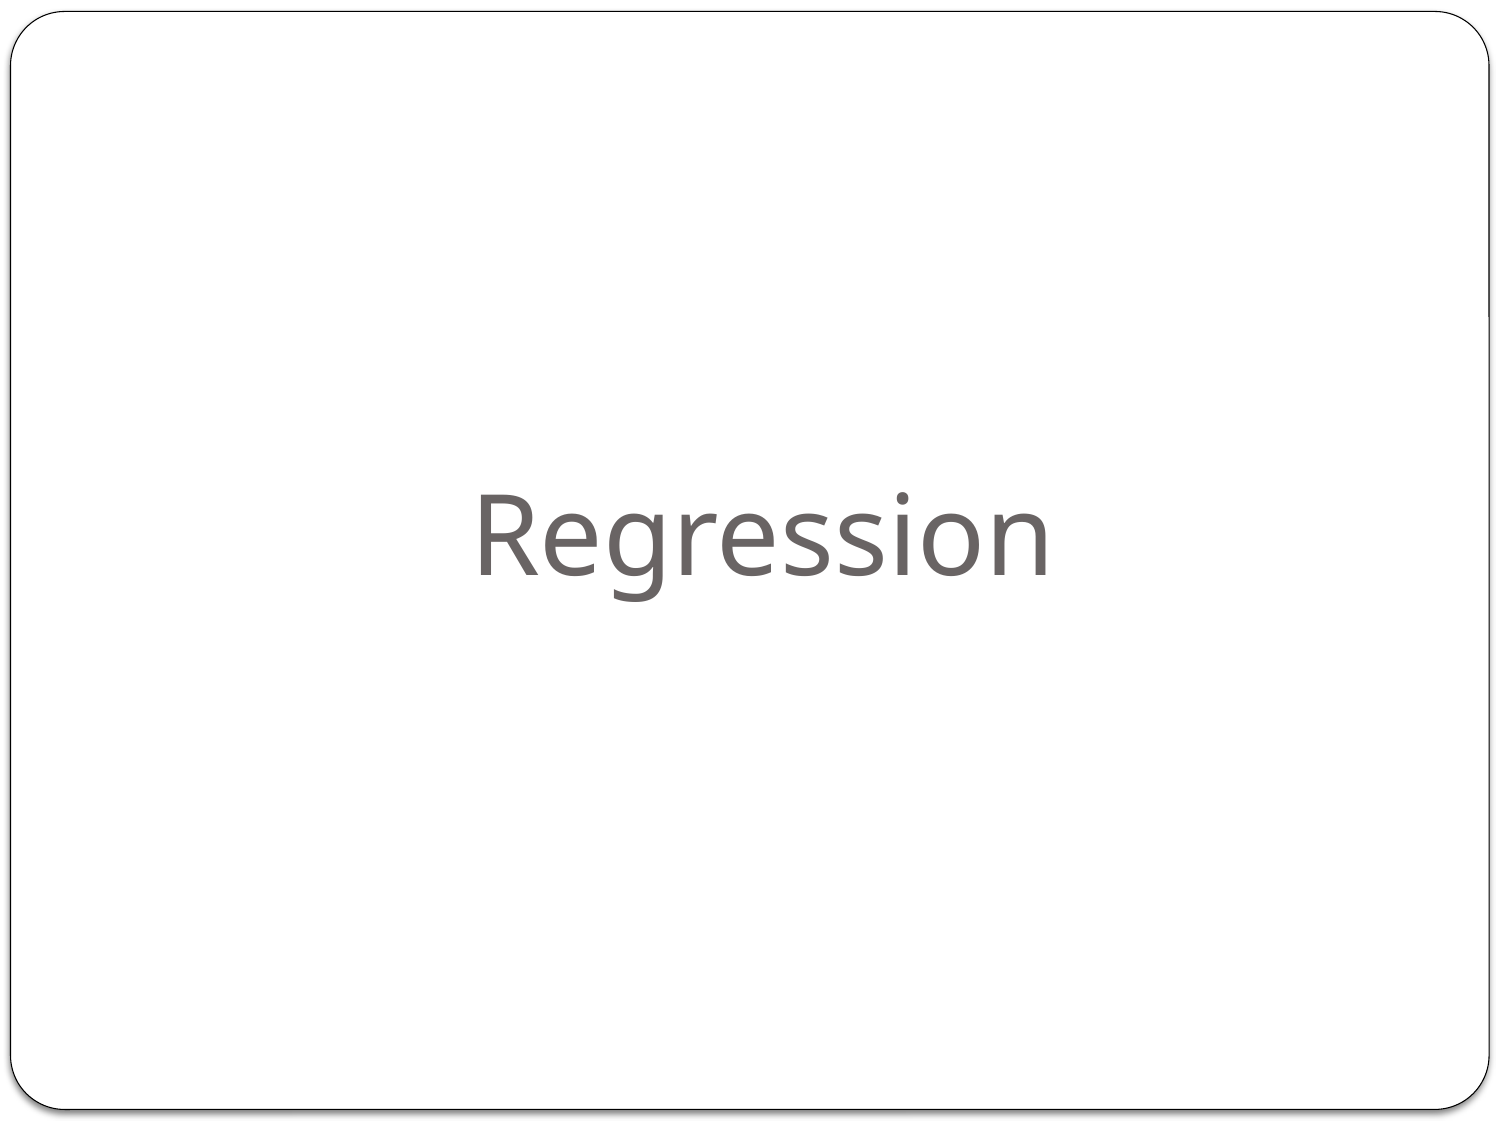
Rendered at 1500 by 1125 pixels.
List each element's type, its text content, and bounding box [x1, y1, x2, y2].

title Regression [125, 425, 1400, 613]
